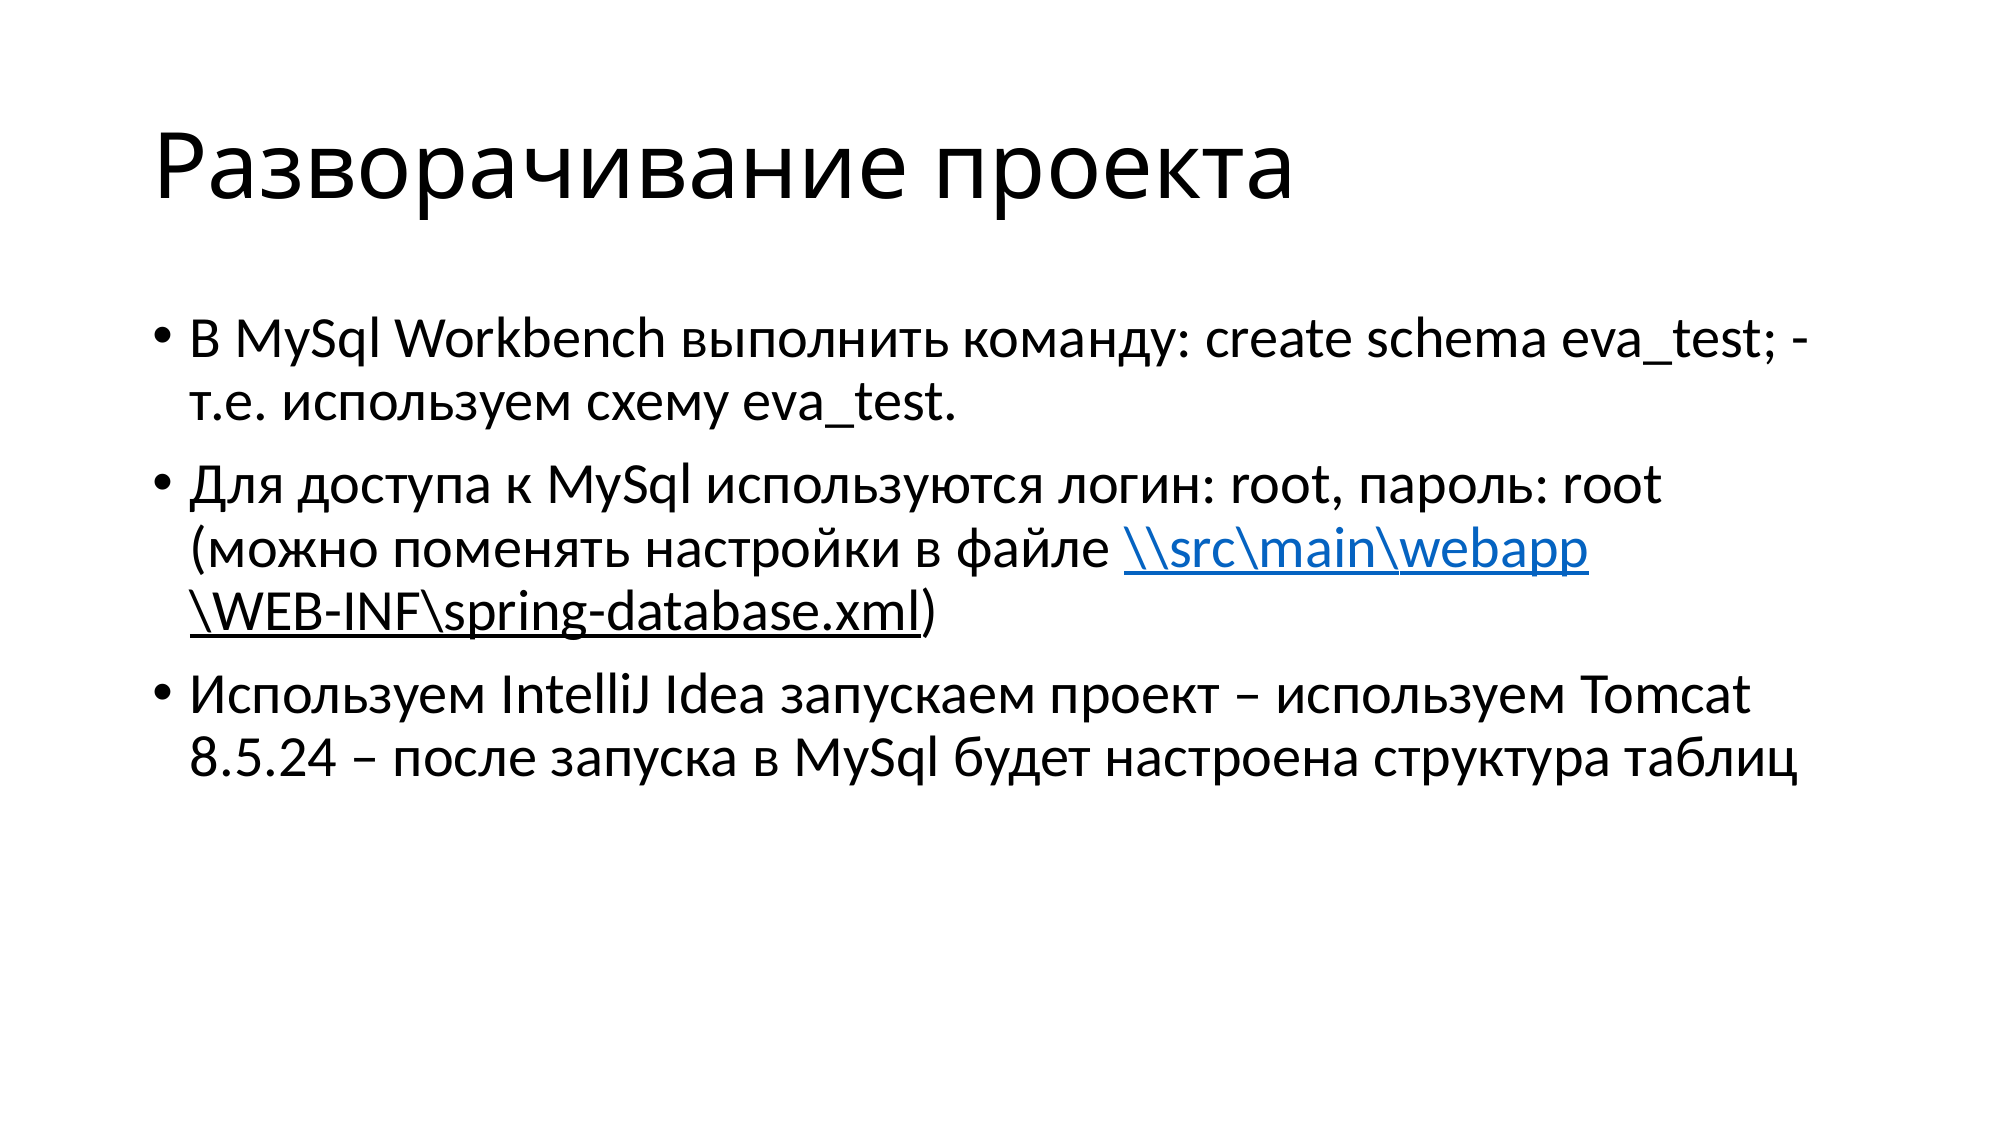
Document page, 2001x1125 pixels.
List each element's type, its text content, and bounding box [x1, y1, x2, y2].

list В MySql Workbench выполнить команду: create schema eva_test; - т.е. используем схему eva_test. Для доступа к MySql используются логин: root, пароль: root (можно поменять настройки в файле \\src\main\webapp\WEB-INF\spring-database.xml) Используем IntelliJ Idea запускаем проект – используем Tomcat 8.5.24 – после запуска в MySql будет настроена структура таблиц [137, 299, 1863, 1014]
title Разворачивание проекта [137, 59, 1863, 278]
